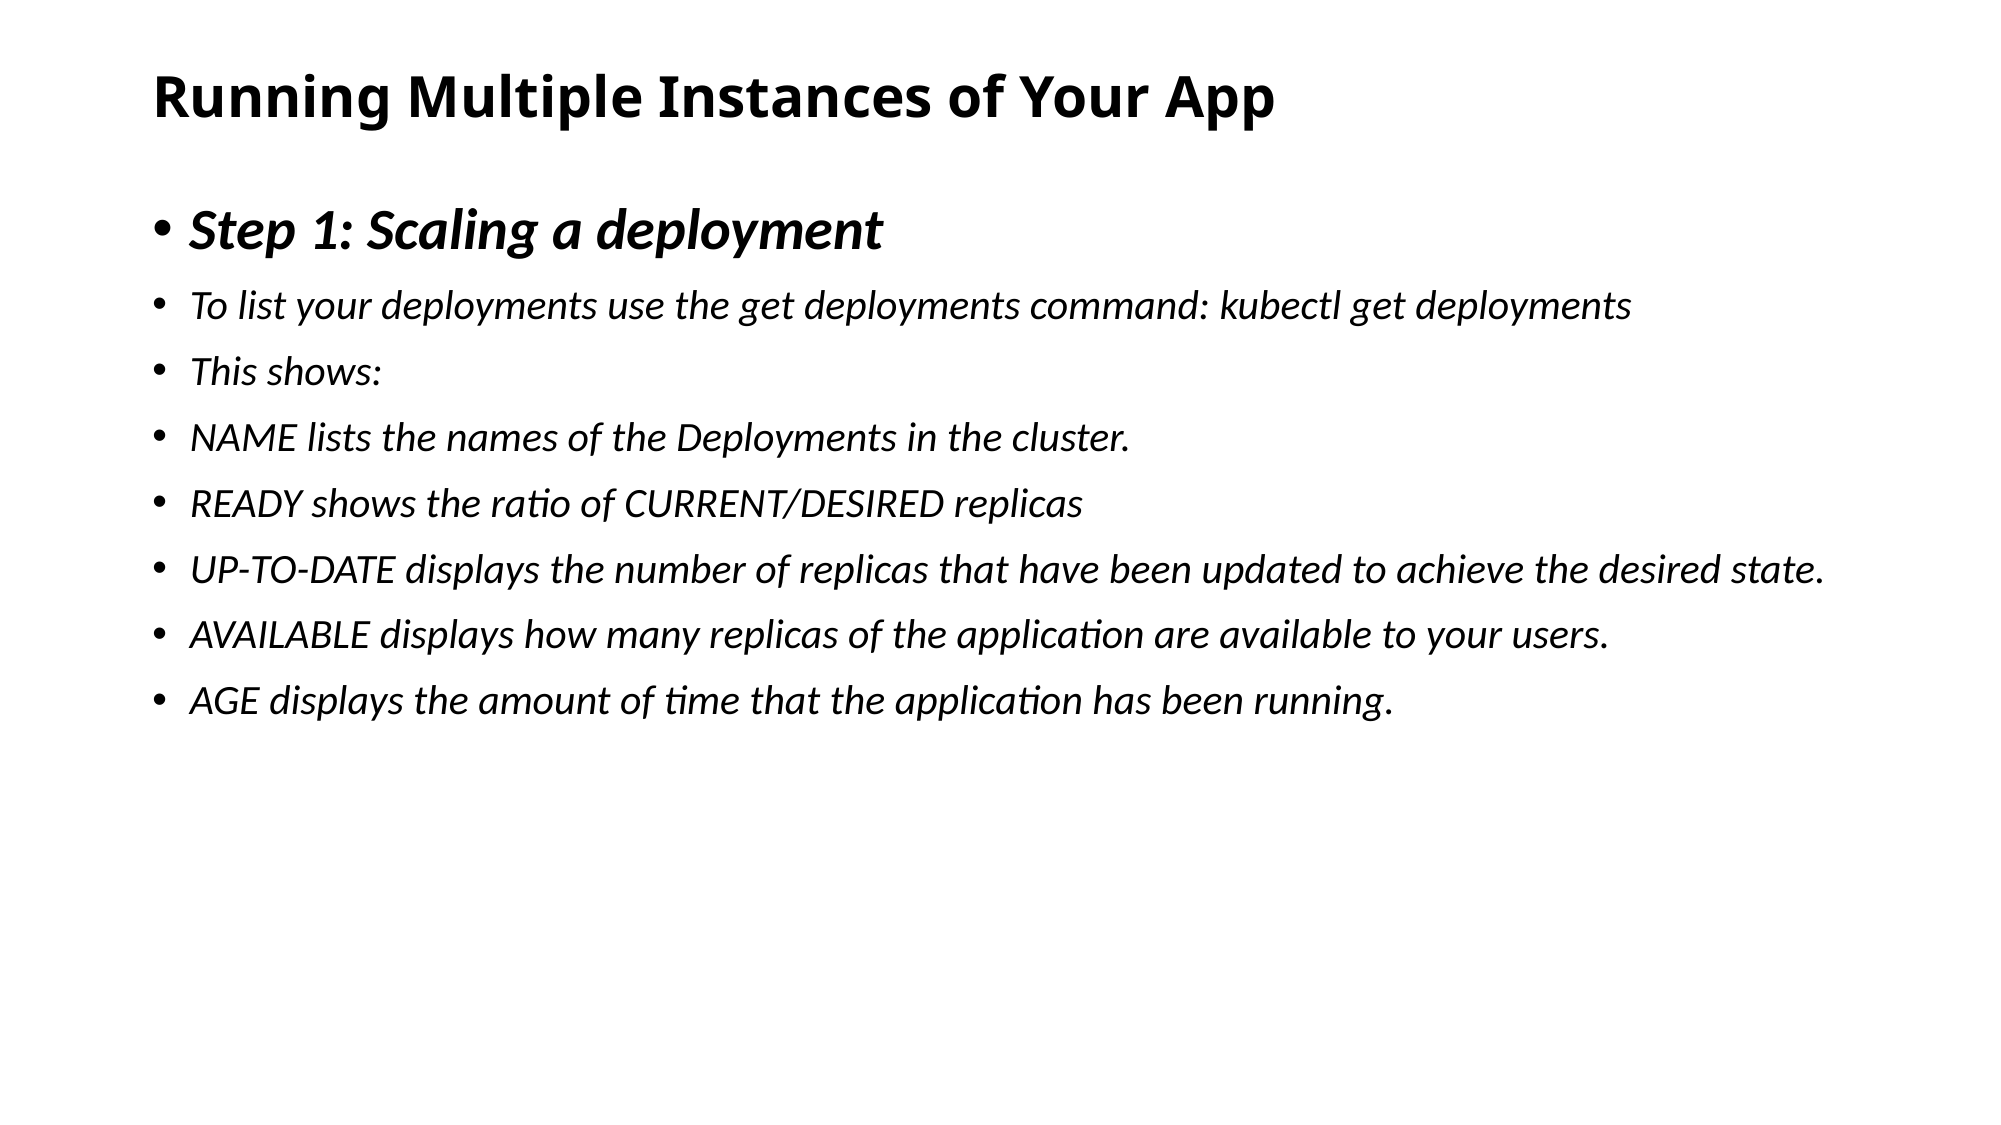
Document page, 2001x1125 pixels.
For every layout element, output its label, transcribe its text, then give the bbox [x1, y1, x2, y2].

title Running Multiple Instances of Your App [137, 59, 1863, 138]
list Step 1: Scaling a deployment To list your deployments use the get deployments command: kubectl get deployments This shows: NAME lists the names of the Deployments in the cluster. READY shows the ratio of CURRENT/DESIRED replicas UP-TO-DATE displays the number of replicas that have been updated to achieve the desired state. AVAILABLE displays how many replicas of the application are available to your users. AGE displays the amount of time that the application has been running. [137, 192, 1863, 1014]
